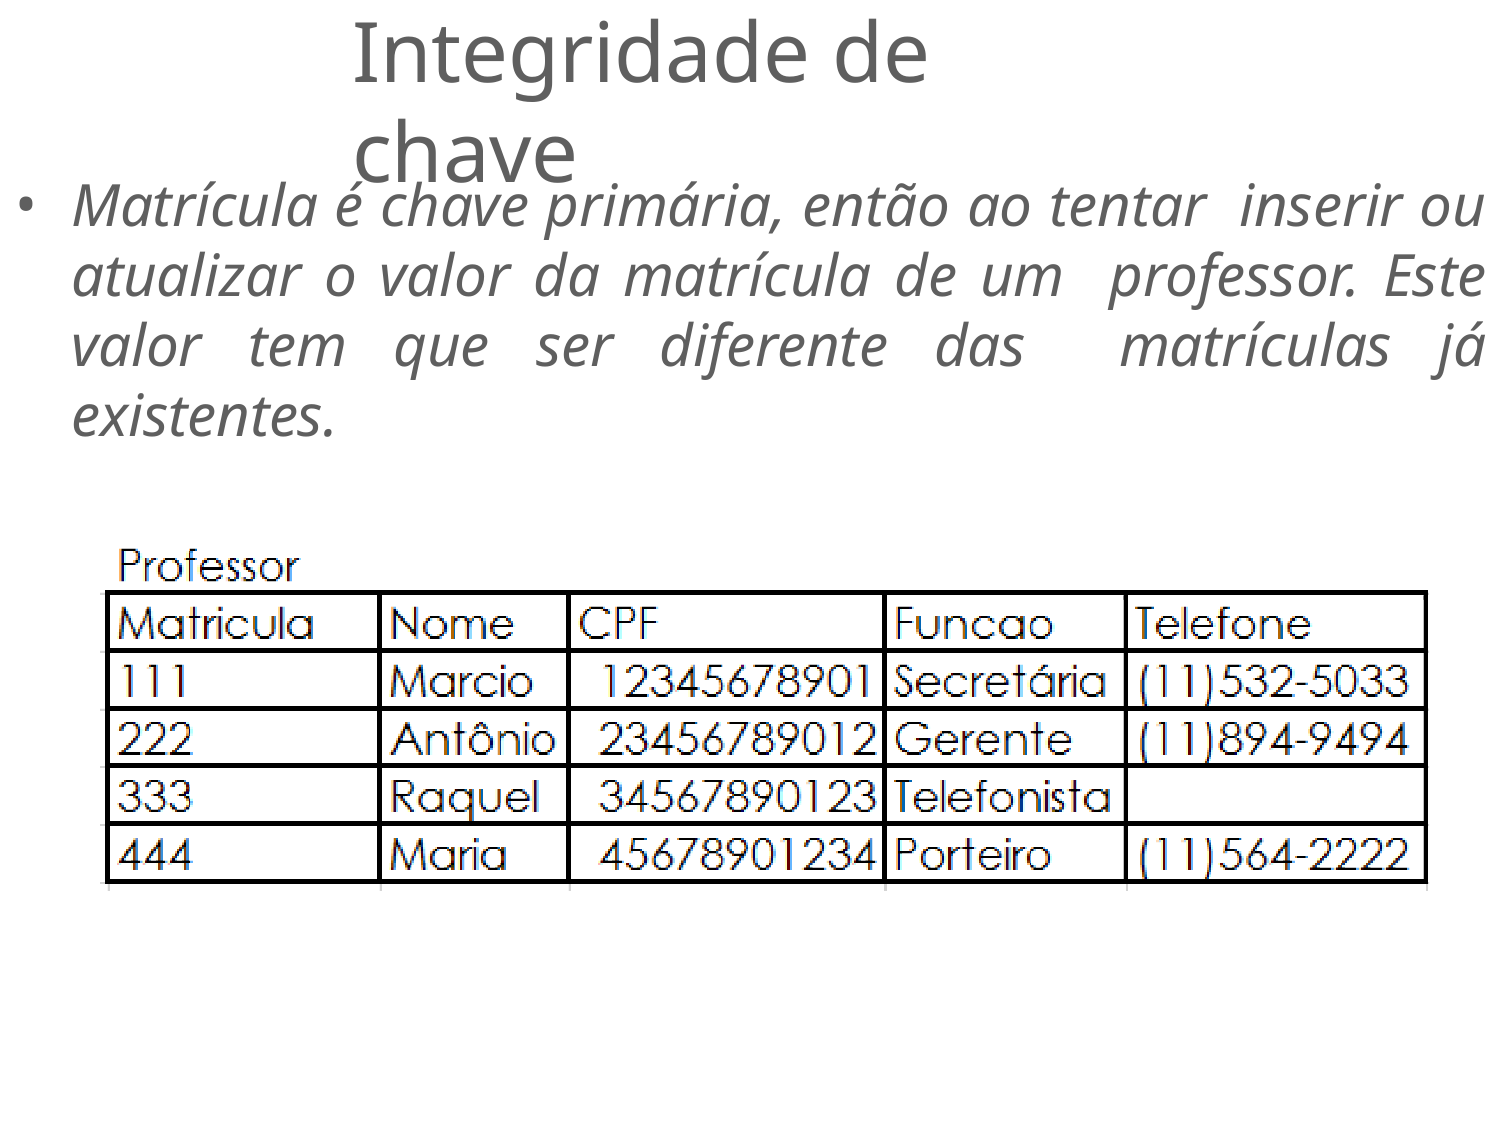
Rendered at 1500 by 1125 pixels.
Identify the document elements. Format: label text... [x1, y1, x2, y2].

title Integridade de chave [350, 0, 1135, 166]
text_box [100, 538, 1431, 894]
text_box Matrícula é chave primária, então ao tentar inserir ou atualizar o valor da matrícula de um professor. Este valor tem que ser diferente das matrículas já existentes. [12, 166, 1487, 448]
